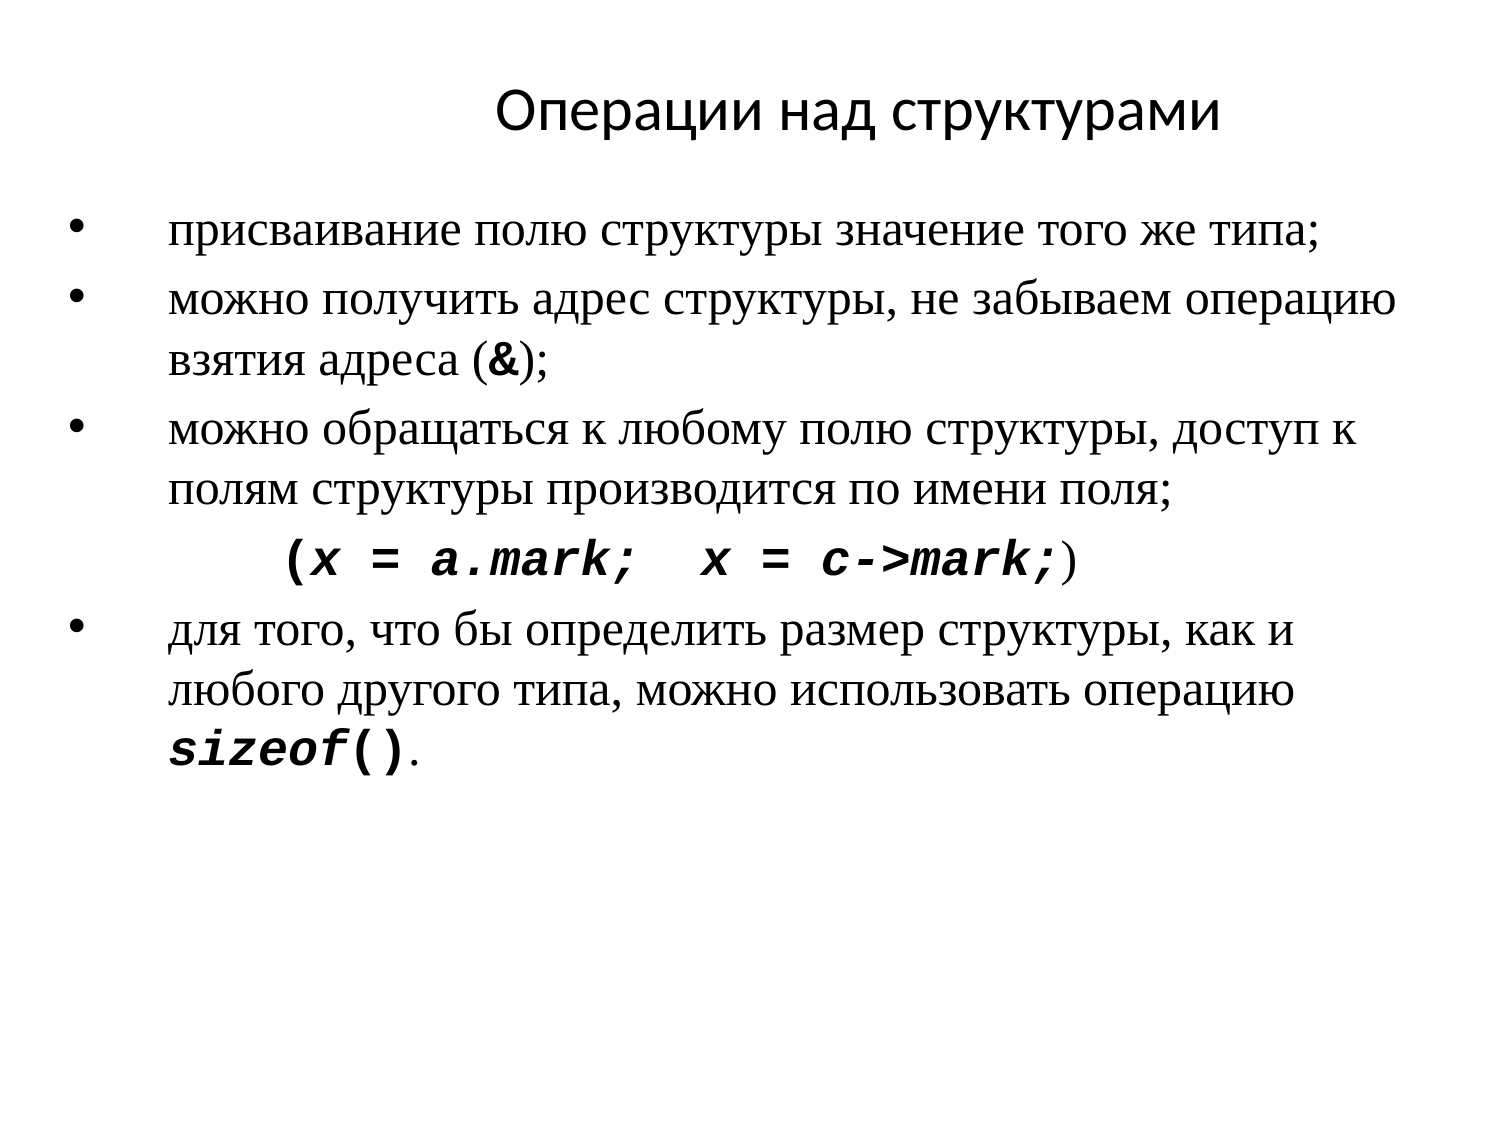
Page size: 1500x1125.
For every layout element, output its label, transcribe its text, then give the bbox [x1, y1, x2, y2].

title Операции над структурами [194, 0, 1500, 188]
list присваивание полю структуры значение того же типа; можно получить адрес структуры, не забываем операцию взятия адреса (&); можно обращаться к любому полю структуры, доступ к полям структуры производится по имени поля; (x = a.mark; x = c->mark;) для того, что бы определить размер структуры, как и любого другого типа, можно использовать операцию sizeof(). [53, 187, 1466, 930]
